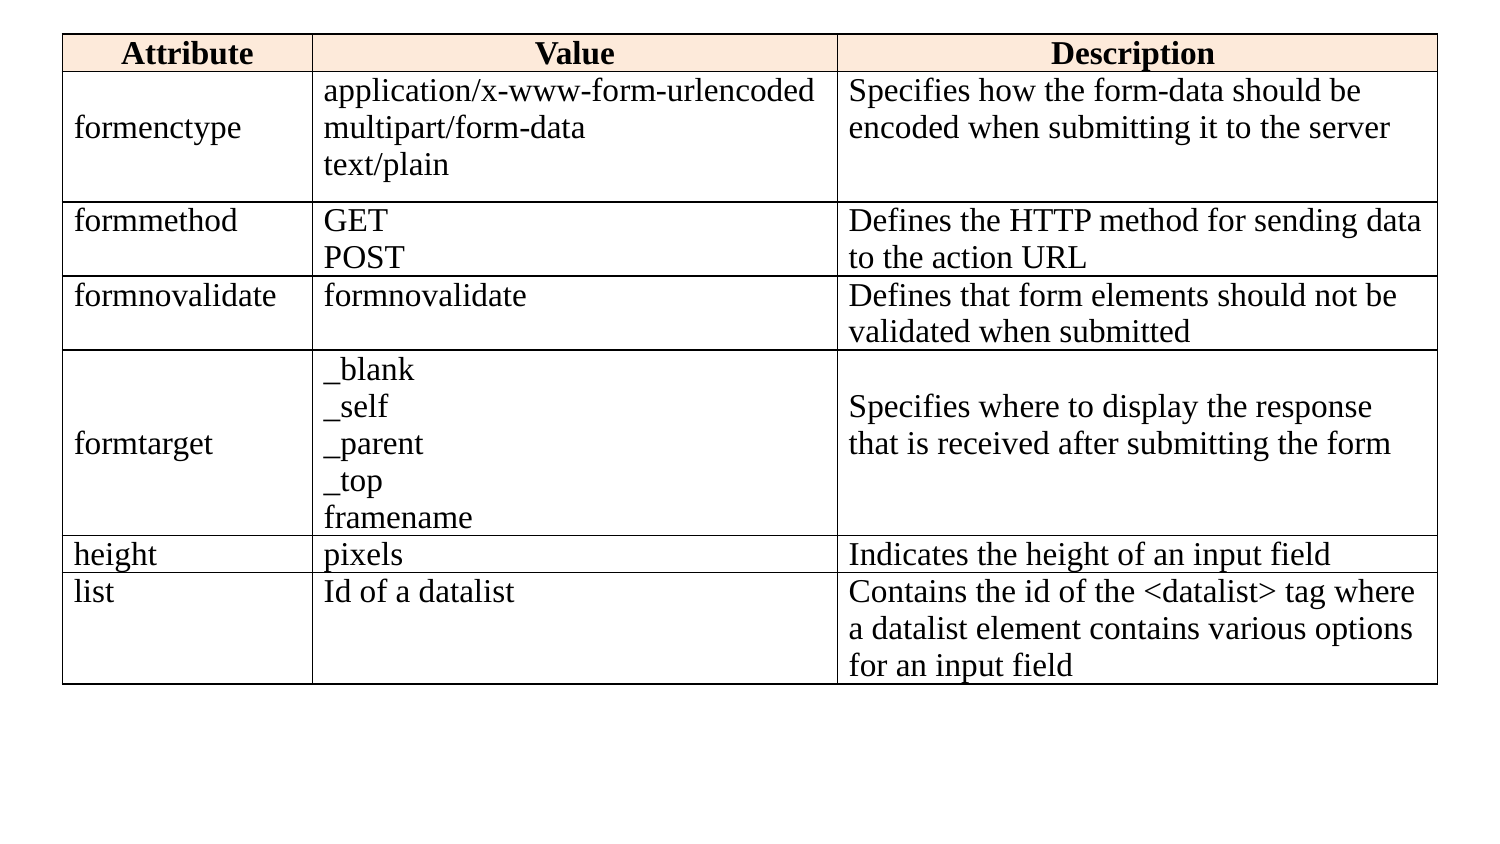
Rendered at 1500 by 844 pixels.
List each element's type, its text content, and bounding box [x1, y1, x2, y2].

table_cell formnovalidate [313, 277, 837, 349]
table_cell _blank _self _parent _top framename [313, 351, 837, 535]
table_cell Contains the id of the <datalist> tag where a datalist element contains various options for an input field [838, 573, 1437, 683]
table_header Attribute [63, 35, 312, 71]
table_cell list [63, 573, 312, 683]
table_cell Id of a datalist [313, 573, 837, 683]
table_cell Indicates the height of an input field [838, 536, 1437, 572]
table_cell Specifies where to display the response that is received after submitting the form [838, 351, 1437, 535]
table_cell pixels [313, 536, 837, 572]
table_header Description [838, 35, 1437, 71]
table_cell Defines the HTTP method for sending data to the action URL [838, 203, 1437, 275]
table_cell formmethod [63, 203, 312, 275]
table_cell Defines that form elements should not be validated when submitted [838, 277, 1437, 349]
table_cell formenctype [63, 72, 312, 201]
table_cell Specifies how the form-data should be encoded when submitting it to the server [838, 72, 1437, 201]
table_cell GET POST [313, 203, 837, 275]
table_header Value [313, 35, 837, 71]
table_cell application/x-www-form-urlencoded multipart/form-data text/plain [313, 72, 837, 201]
table_cell formnovalidate [63, 277, 312, 349]
table_cell formtarget [63, 351, 312, 535]
table_cell height [63, 536, 312, 572]
